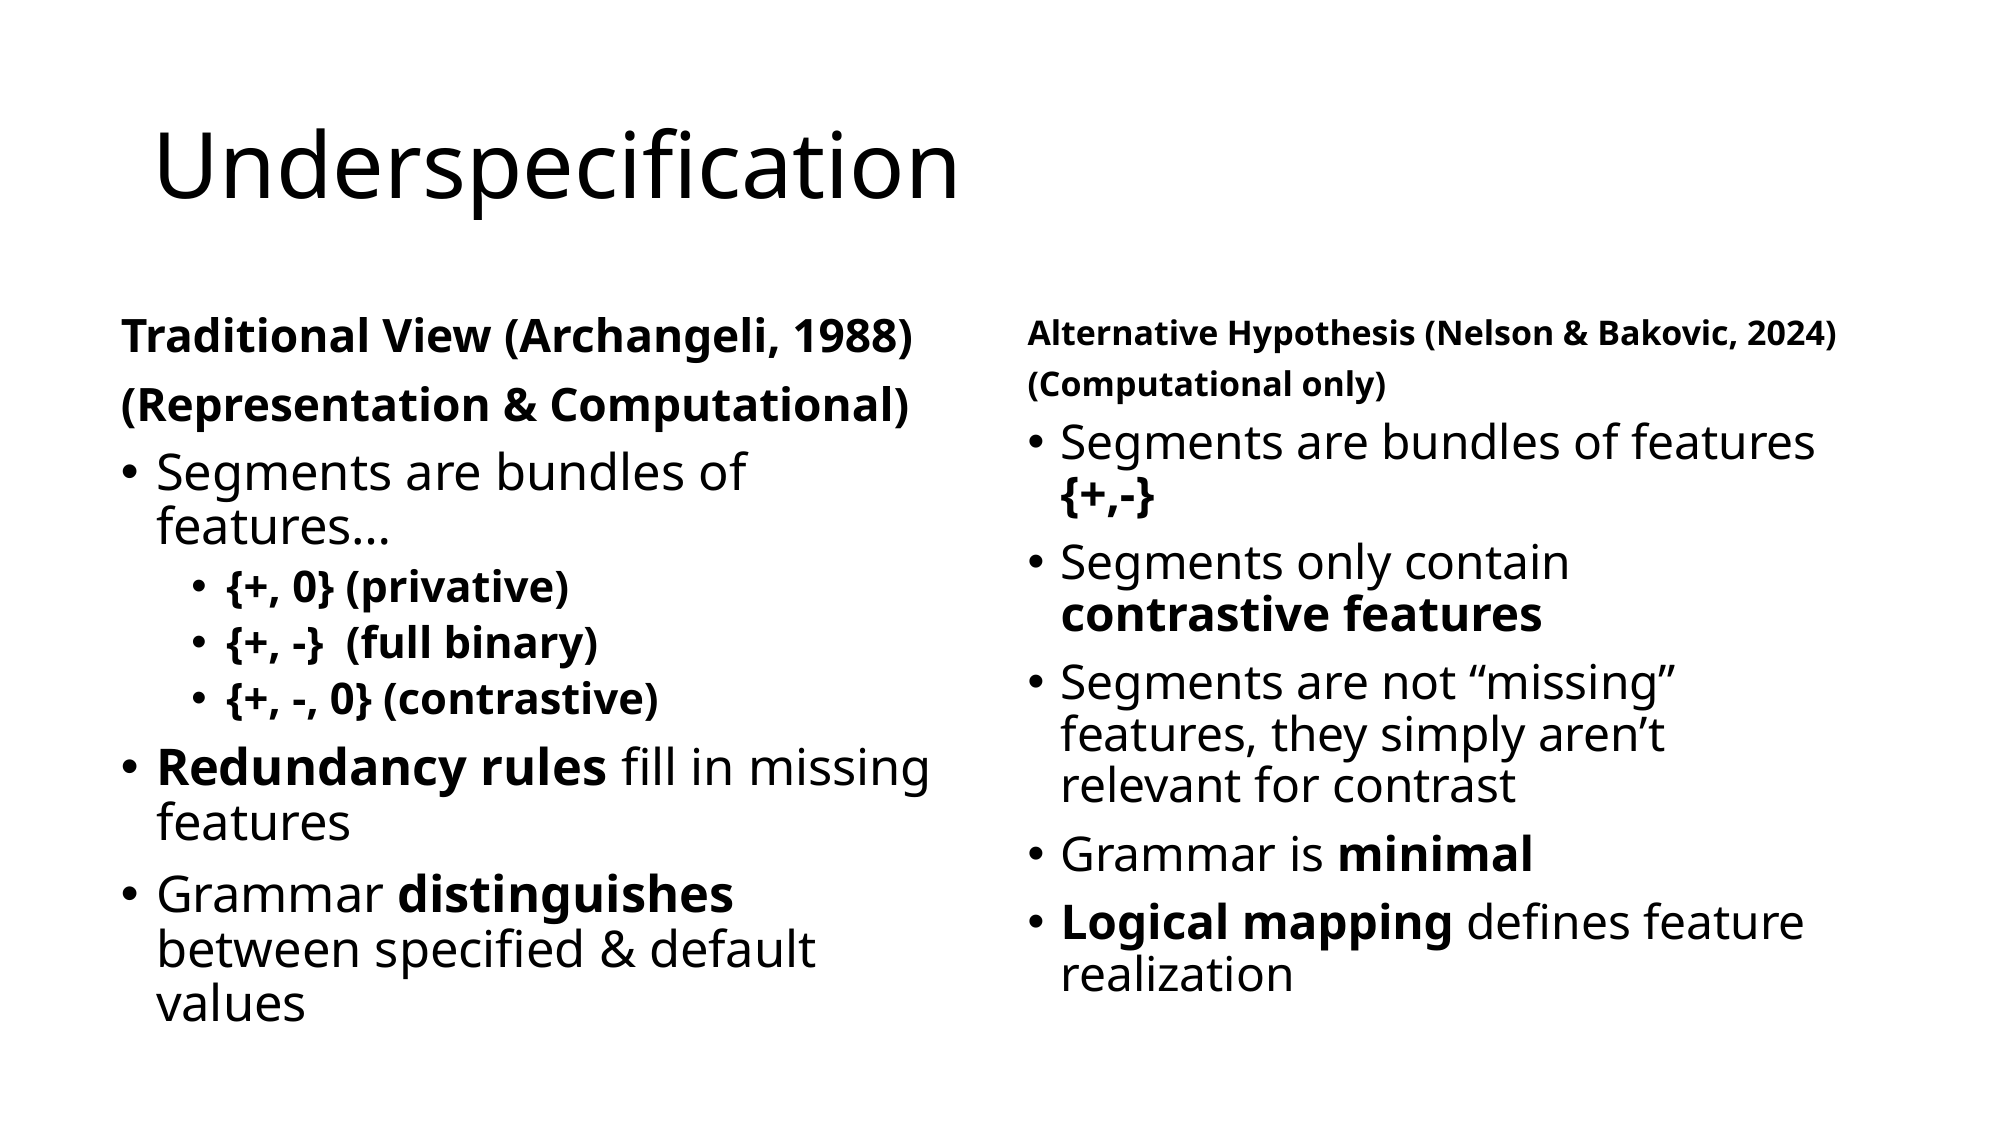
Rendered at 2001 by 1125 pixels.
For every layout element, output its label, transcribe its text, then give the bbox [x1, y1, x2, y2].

text_box Traditional View (Archangeli, 1988) (Representation & Computational) [105, 303, 952, 438]
text_box Segments are bundles of features… {+, 0} (privative) {+, -} (full binary) {+, -, 0} (contrastive) Redundancy rules fill in missing features Grammar distinguishes between specified & default values [105, 438, 952, 1044]
list Alternative Hypothesis (Nelson & Bakovic, 2024) (Computational only) [1012, 275, 1863, 410]
list Segments are bundles of features {+,-} Segments only contain contrastive features Segments are not “missing” features, they simply aren’t relevant for contrast Grammar is minimal Logical mapping defines feature realization [1012, 410, 1863, 1016]
title Underspecification [137, 59, 1863, 278]
